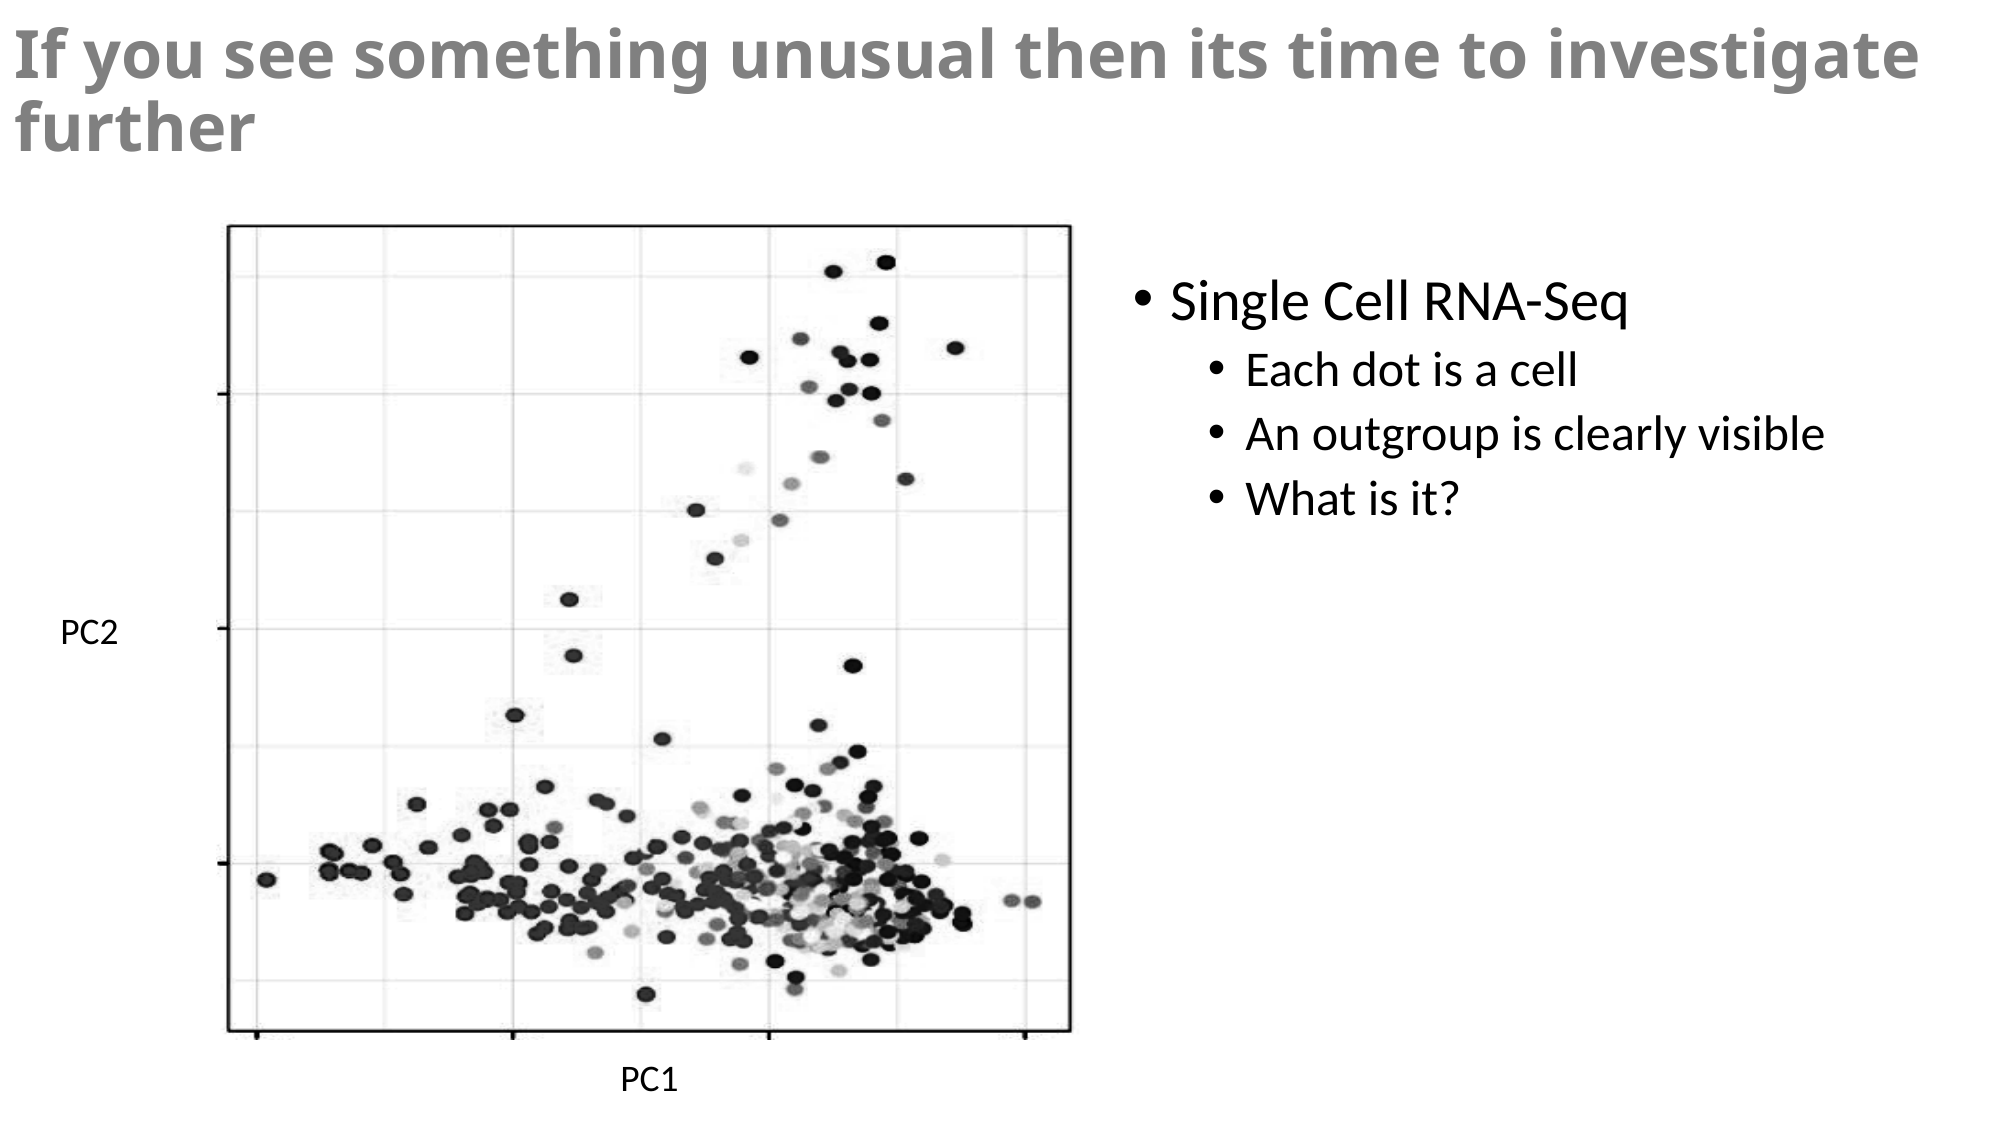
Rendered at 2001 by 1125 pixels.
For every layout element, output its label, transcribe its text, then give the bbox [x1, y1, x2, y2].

text_box Single Cell RNA-Seq Each dot is a cell An outgroup is clearly visible What is it? [1118, 262, 2000, 1005]
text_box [31, 219, 1083, 1108]
text_box If you see something unusual then its time to investigate further [0, 14, 1975, 221]
